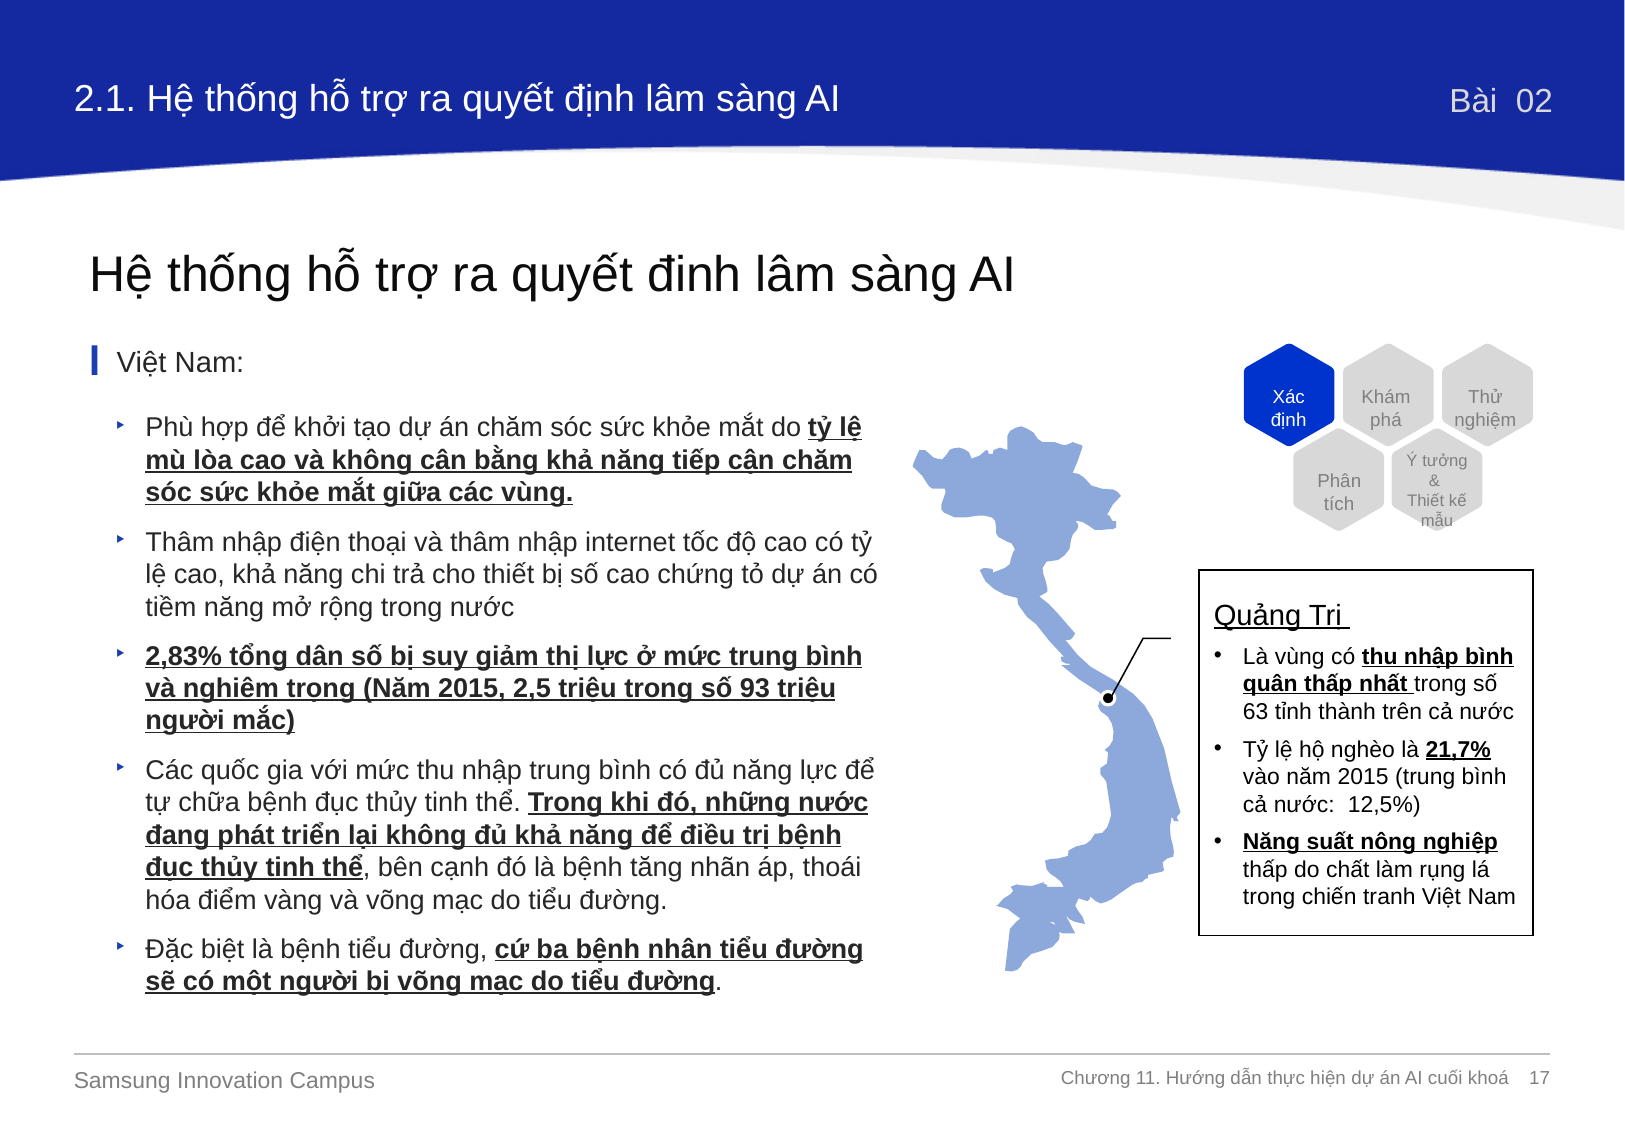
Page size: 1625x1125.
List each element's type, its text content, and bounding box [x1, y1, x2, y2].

text_box [912, 426, 1181, 972]
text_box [91, 343, 1238, 379]
text_box Hệ thống hỗ trợ ra quyết đinh lâm sàng AI [89, 241, 1533, 302]
text_box Phù hợp để khởi tạo dự án chăm sóc sức khỏe mắt do tỷ lệ mù lòa cao và không cân bằng khả năng tiếp cận chăm sóc sức khỏe mắt giữa các vùng. Thâm nhập điện thoại và thâm nhập internet tốc độ cao có tỷ lệ cao, khả năng chi trả cho thiết bị số cao chứng tỏ dự án có tiềm năng mở rộng trong nước 2,83% tổng dân số bị suy giảm thị lực ở mức trung bình và nghiêm trọng (Năm 2015, 2,5 triệu trong số 93 triệu người mắc) Các quốc gia với mức thu nhập trung bình có đủ năng lực để tự chữa bệnh đục thủy tinh thể. Trong khi đó, những nước đang phát triển lại không đủ khả năng để điều trị bệnh đục thủy tinh thể, bên cạnh đó là bệnh tăng nhãn áp, thoái hóa điểm vàng và võng mạc do tiểu đường. Đặc biệt là bệnh tiểu đường, cứ ba bệnh nhân tiểu đường sẽ có một người bị võng mạc do tiểu đường. [115, 397, 904, 1008]
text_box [1240, 343, 1546, 532]
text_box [73, 73, 1554, 120]
text_box [1101, 691, 1115, 705]
picture [0, 0, 1625, 1125]
text_box Quảng Trị Là vùng có thu nhập bình quân thấp nhất trong số 63 tỉnh thành trên cả nước Tỷ lệ hộ nghèo là 21,7% vào năm 2015 (trung bình cả nước: 12,5%) Năng suất nông nghiệp thấp do chất làm rụng lá trong chiến tranh Việt Nam [1198, 569, 1534, 936]
